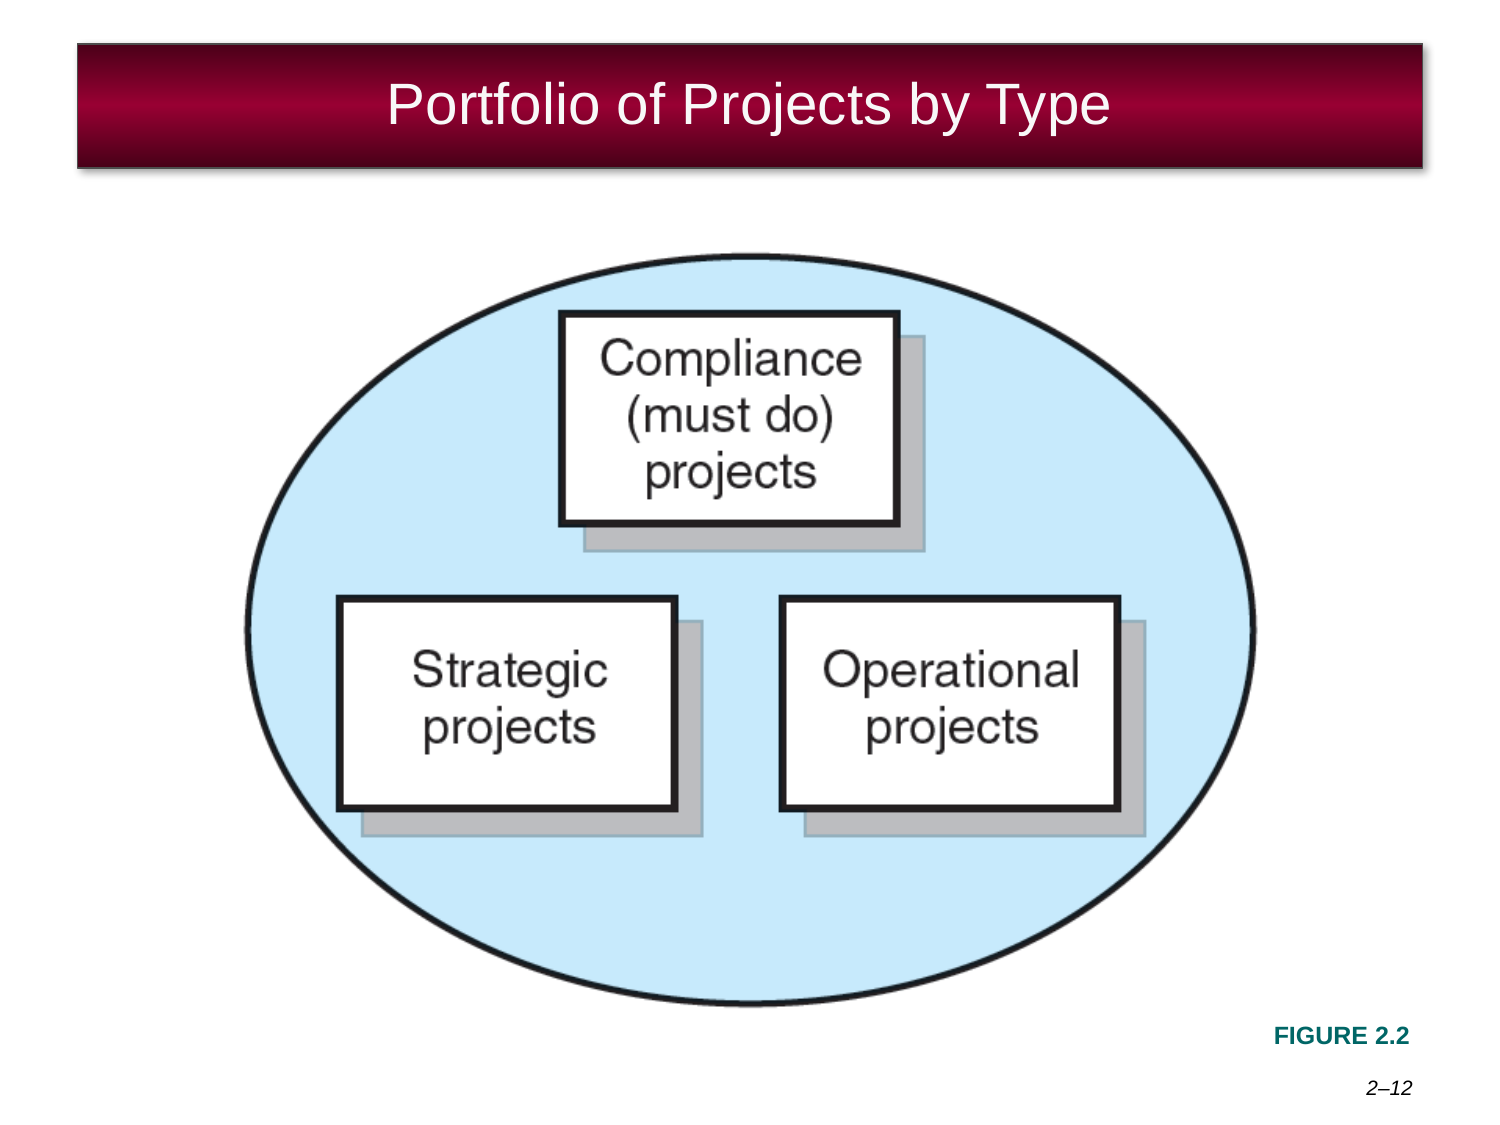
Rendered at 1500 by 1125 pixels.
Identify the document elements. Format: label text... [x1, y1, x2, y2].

text_box FIGURE 2.2 [1215, 1012, 1425, 1058]
title Portfolio of Projects by Type [77, 43, 1423, 169]
slide_number 2–12 [1065, 1074, 1413, 1100]
picture [236, 246, 1264, 1013]
